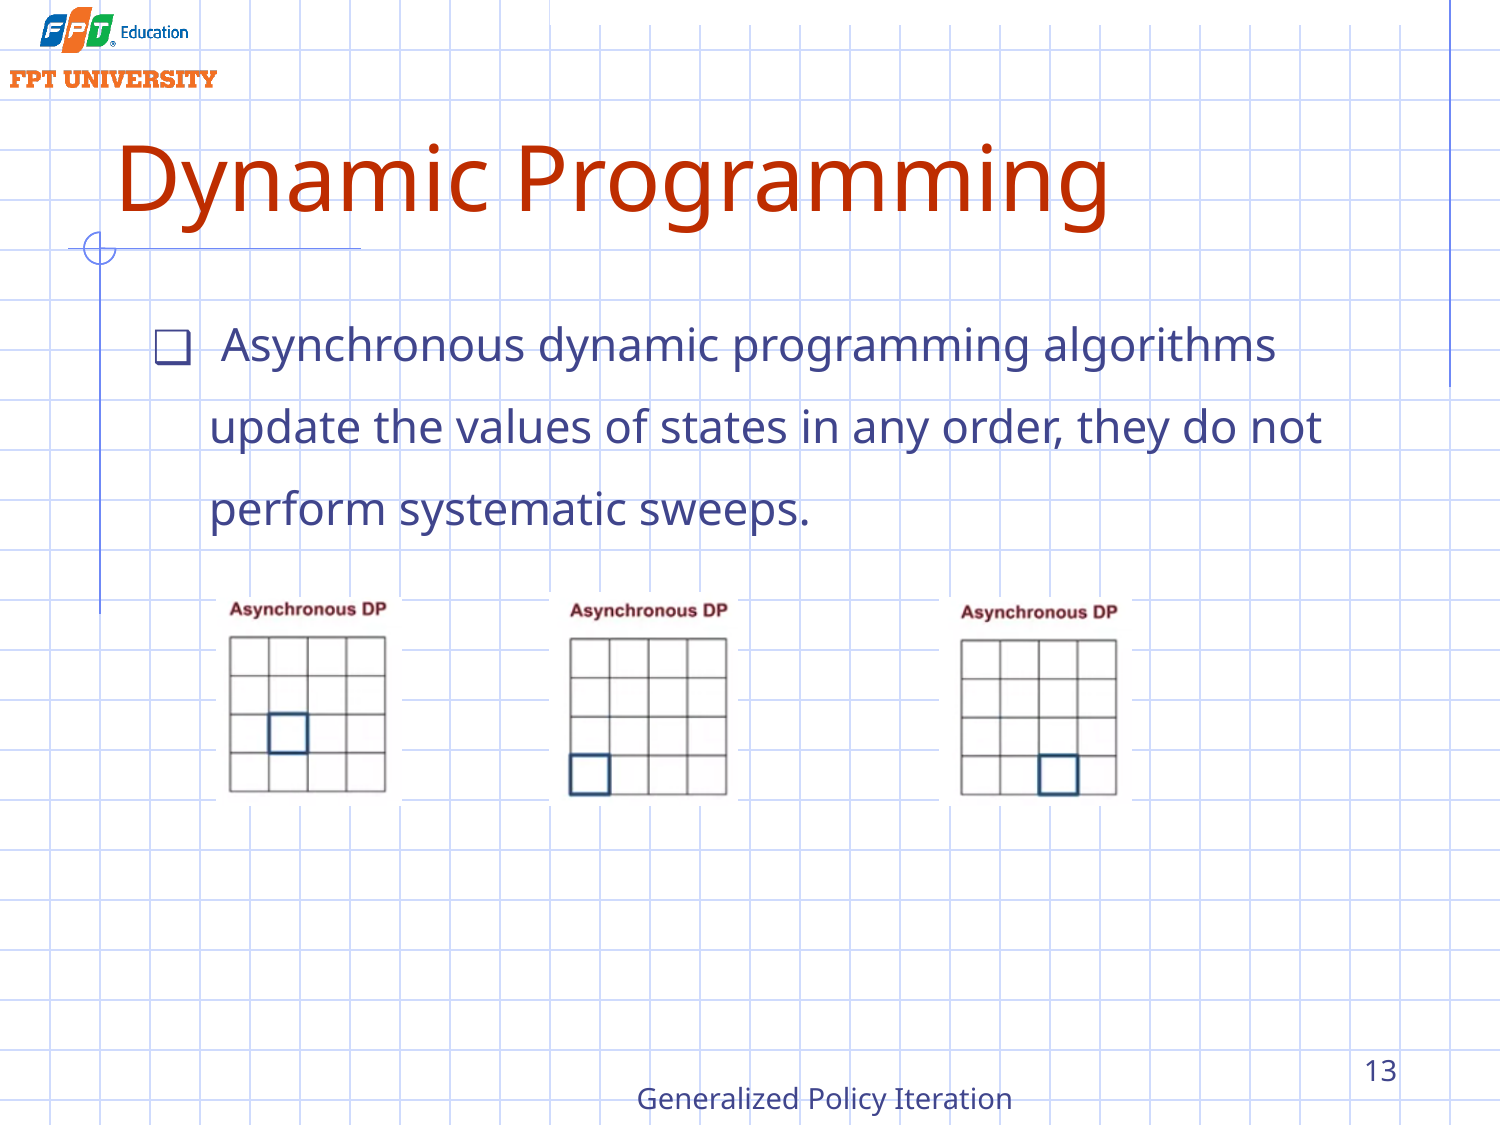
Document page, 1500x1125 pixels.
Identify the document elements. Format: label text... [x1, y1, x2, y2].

picture [10, 6, 217, 88]
picture [939, 597, 1132, 807]
picture [549, 592, 738, 806]
picture [216, 597, 402, 807]
list Asynchronous dynamic programming algorithms update the values of states in any order, they do not perform systematic sweeps. [137, 280, 1400, 988]
text_box Generalized Policy Iteration [587, 1047, 1063, 1123]
text_box 13 [1099, 1024, 1413, 1100]
title Dynamic Programming [99, 50, 1375, 238]
